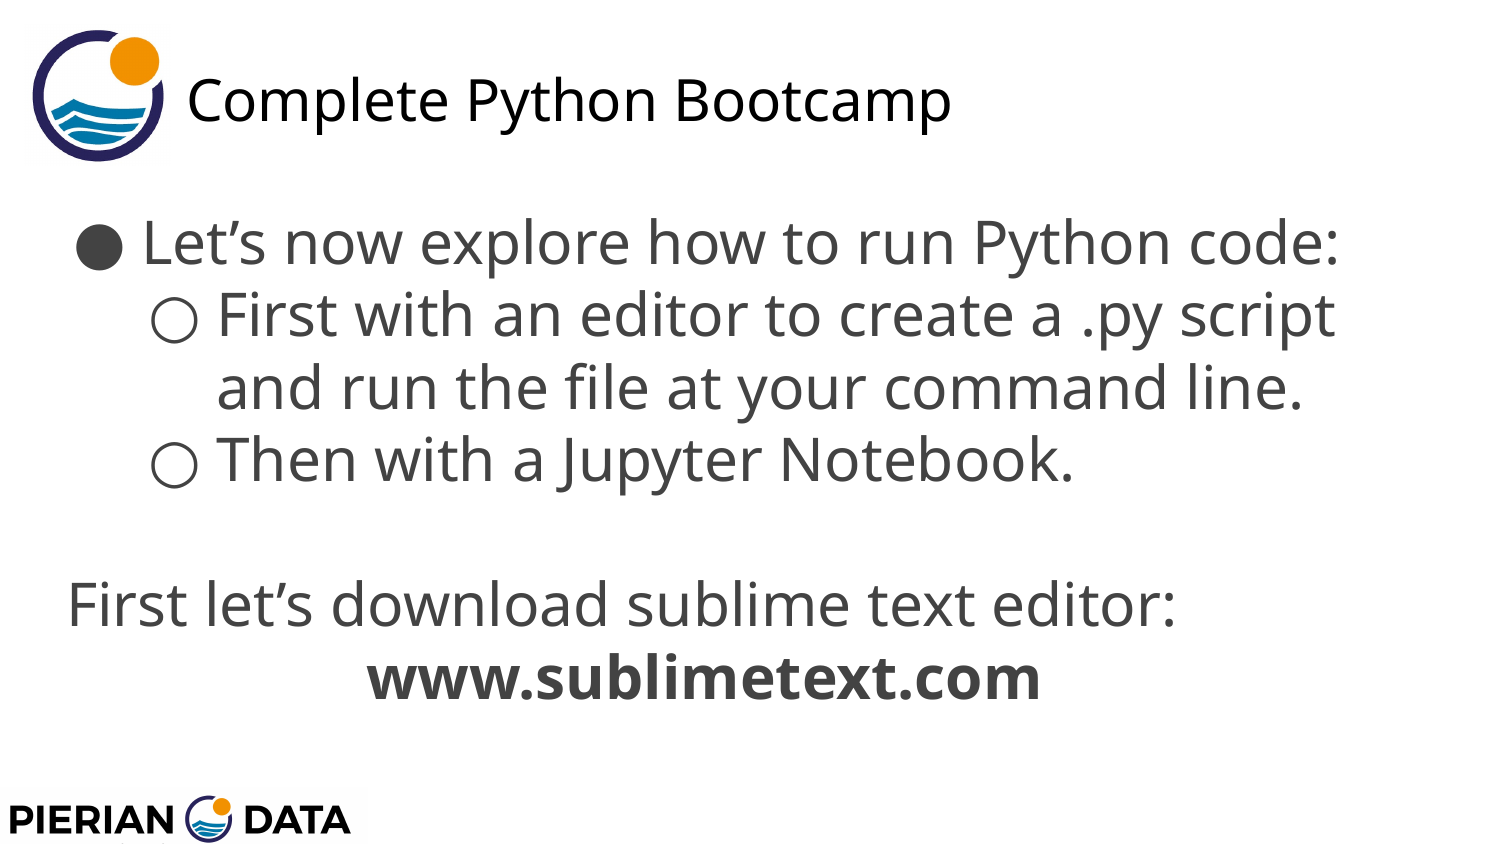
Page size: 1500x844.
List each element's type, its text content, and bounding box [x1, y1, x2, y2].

title Complete Python Bootcamp [176, 48, 1449, 143]
picture [0, 787, 368, 844]
list Let’s now explore how to run Python code: First with an editor to create a .py script and run the file at your command line. Then with a Jupyter Notebook. First let’s download sublime text editor: www.sublimetext.com [51, 189, 1476, 750]
picture [24, 24, 172, 167]
